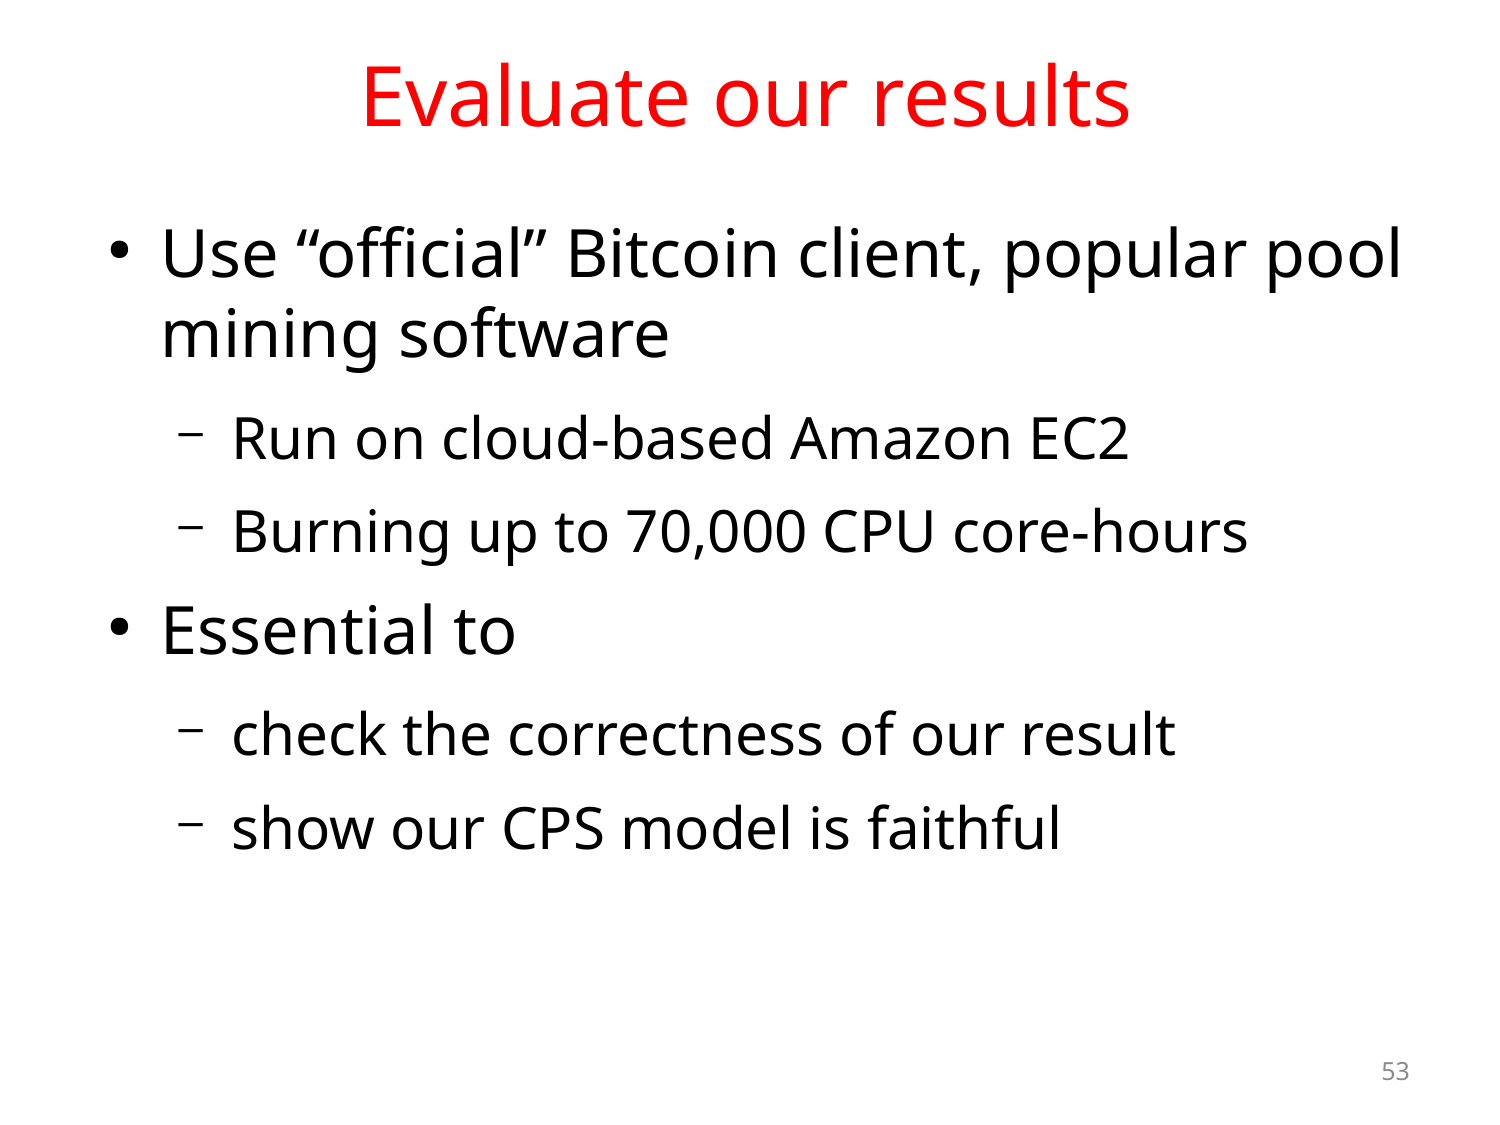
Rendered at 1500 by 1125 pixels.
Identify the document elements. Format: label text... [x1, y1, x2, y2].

list Use “official” Bitcoin client, popular pool mining software Run on cloud-based Amazon EC2 Burning up to 70,000 CPU core-hours Essential to check the correctness of our result show our CPS model is faithful [75, 203, 1425, 1005]
slide_number 53 [1074, 1042, 1425, 1103]
title Evaluate our results [71, 17, 1422, 169]
